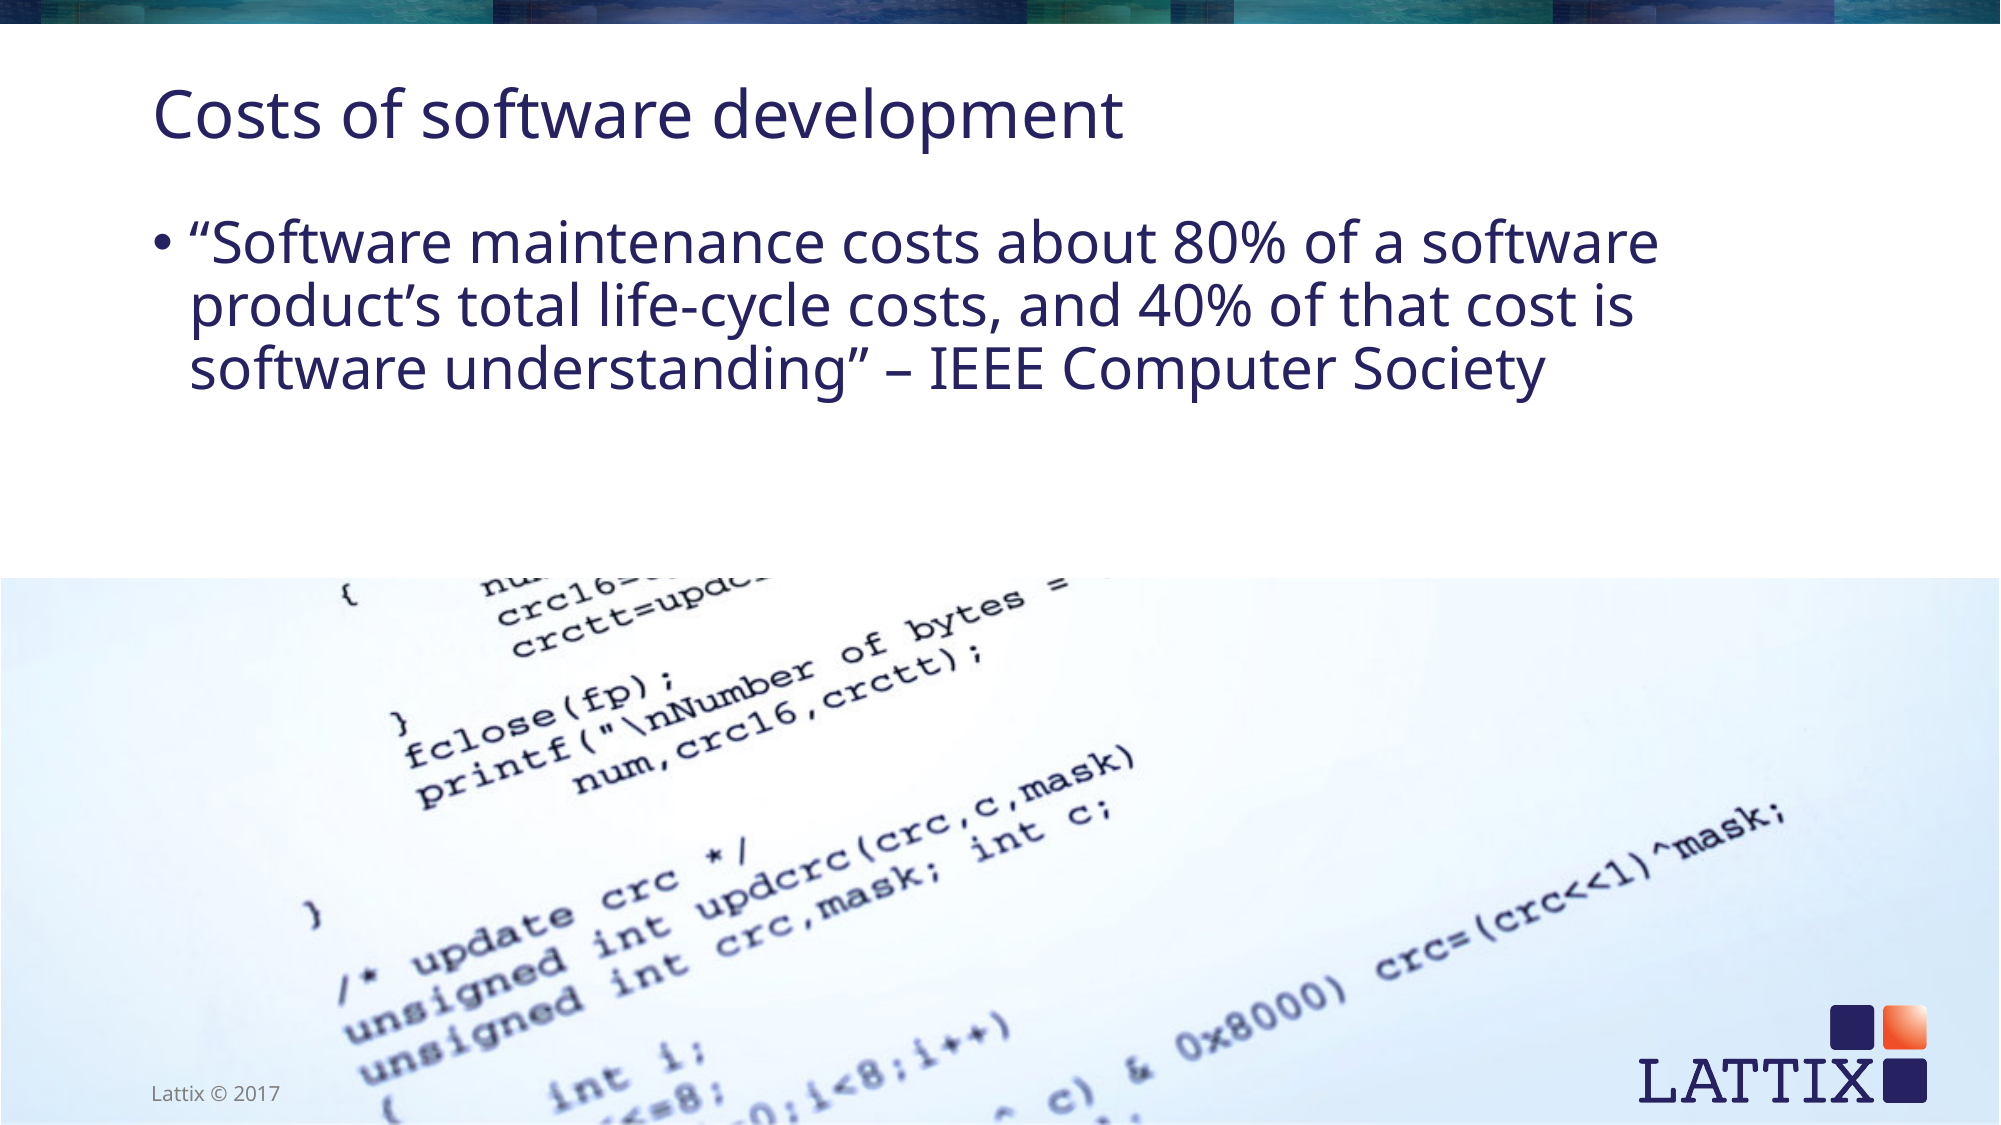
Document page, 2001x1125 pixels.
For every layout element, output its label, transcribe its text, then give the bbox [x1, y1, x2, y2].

picture [0, 0, 2000, 24]
picture [1, 578, 1999, 1125]
list “Software maintenance costs about 80% of a software product’s total life-cycle costs, and 40% of that cost is software understanding” – IEEE Computer Society [137, 205, 1863, 920]
title Costs of software development [137, 59, 1863, 175]
